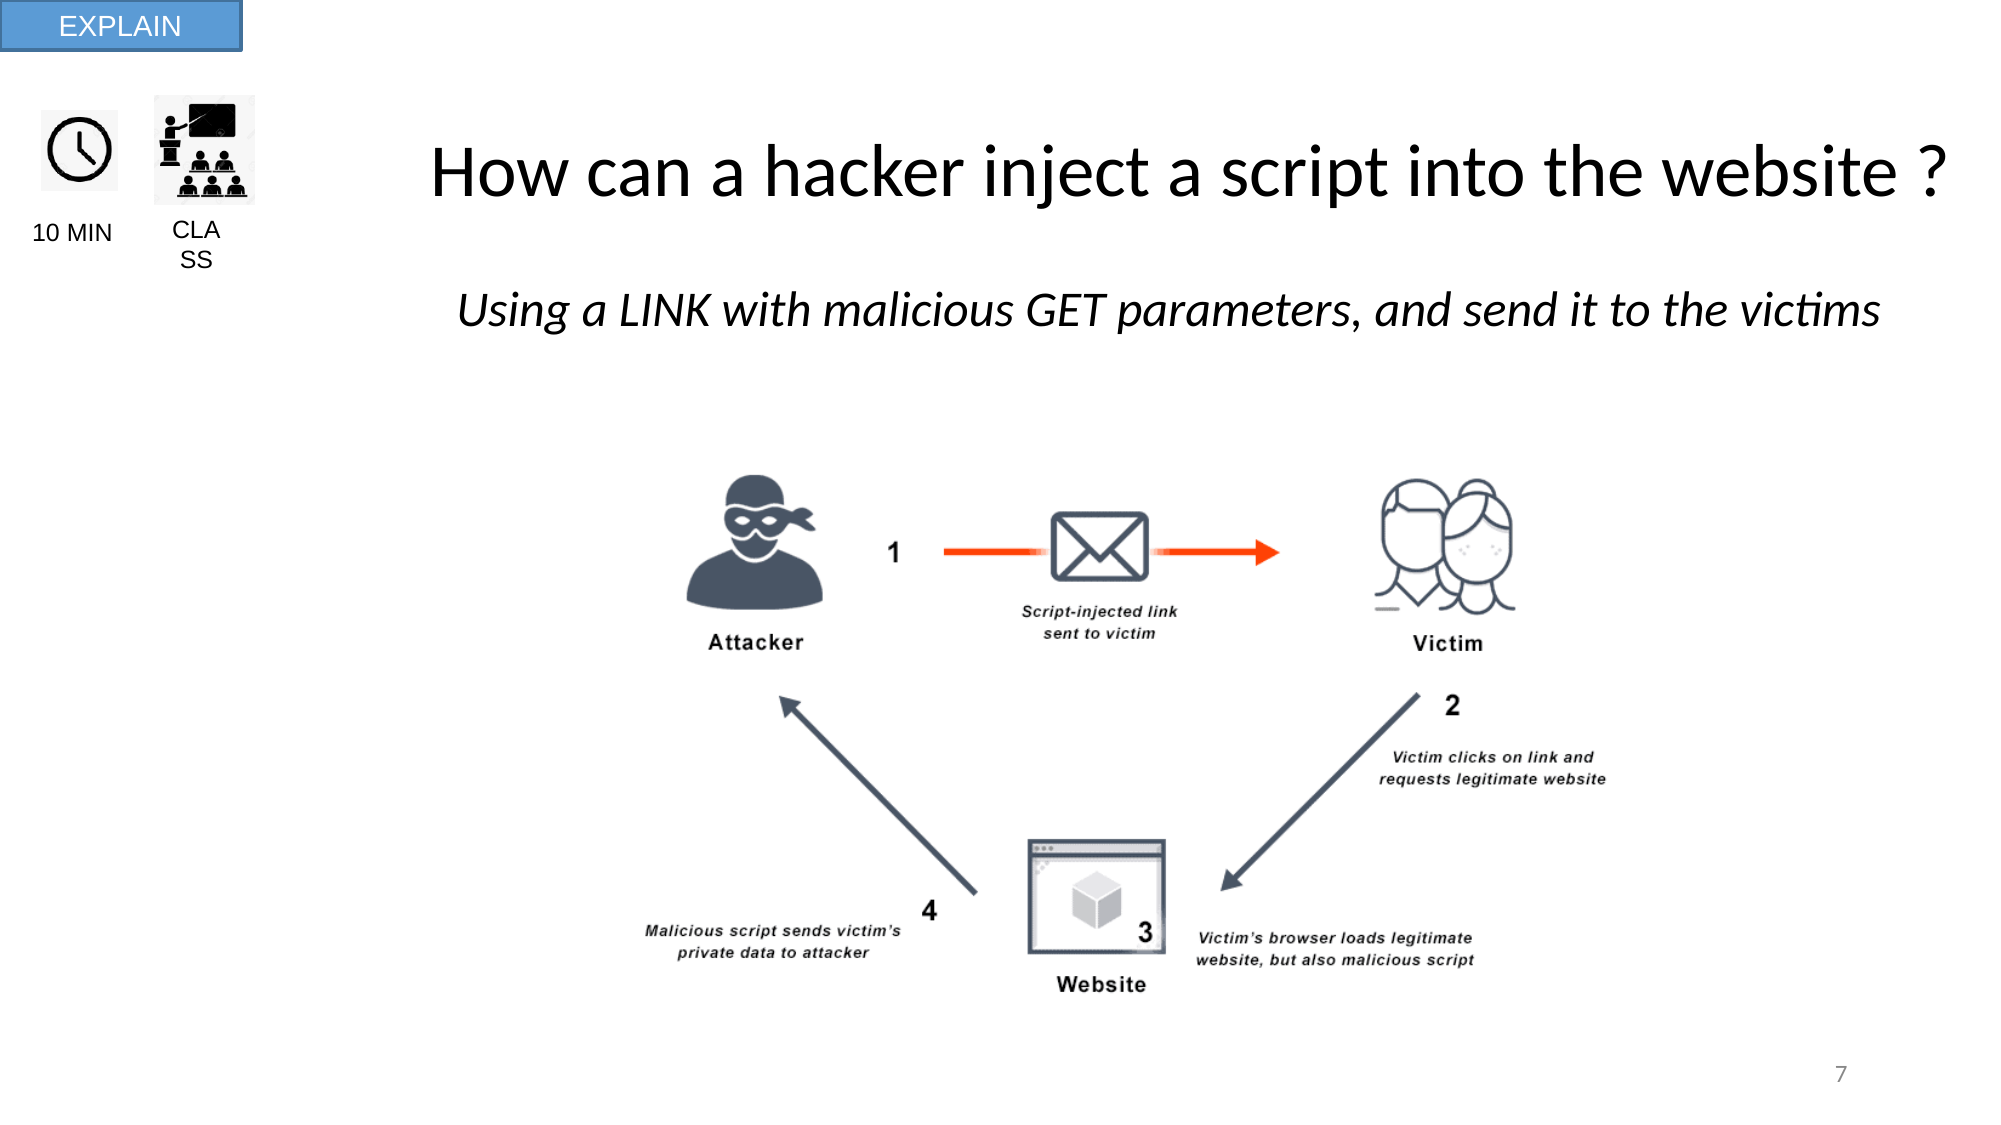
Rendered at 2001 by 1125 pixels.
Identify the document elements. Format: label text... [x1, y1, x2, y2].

text_box CLASS [150, 208, 243, 282]
picture [154, 95, 255, 205]
text_box EXPLAIN [0, 0, 241, 50]
picture [591, 435, 1638, 1027]
text_box Using a LINK with malicious GET parameters, and send it to the victims [441, 269, 1925, 345]
text_box 10 MIN [16, 208, 129, 254]
text_box How can a hacker inject a script into the website ? [415, 114, 1987, 220]
picture [41, 110, 119, 191]
slide_number 6 [1412, 1042, 1863, 1103]
